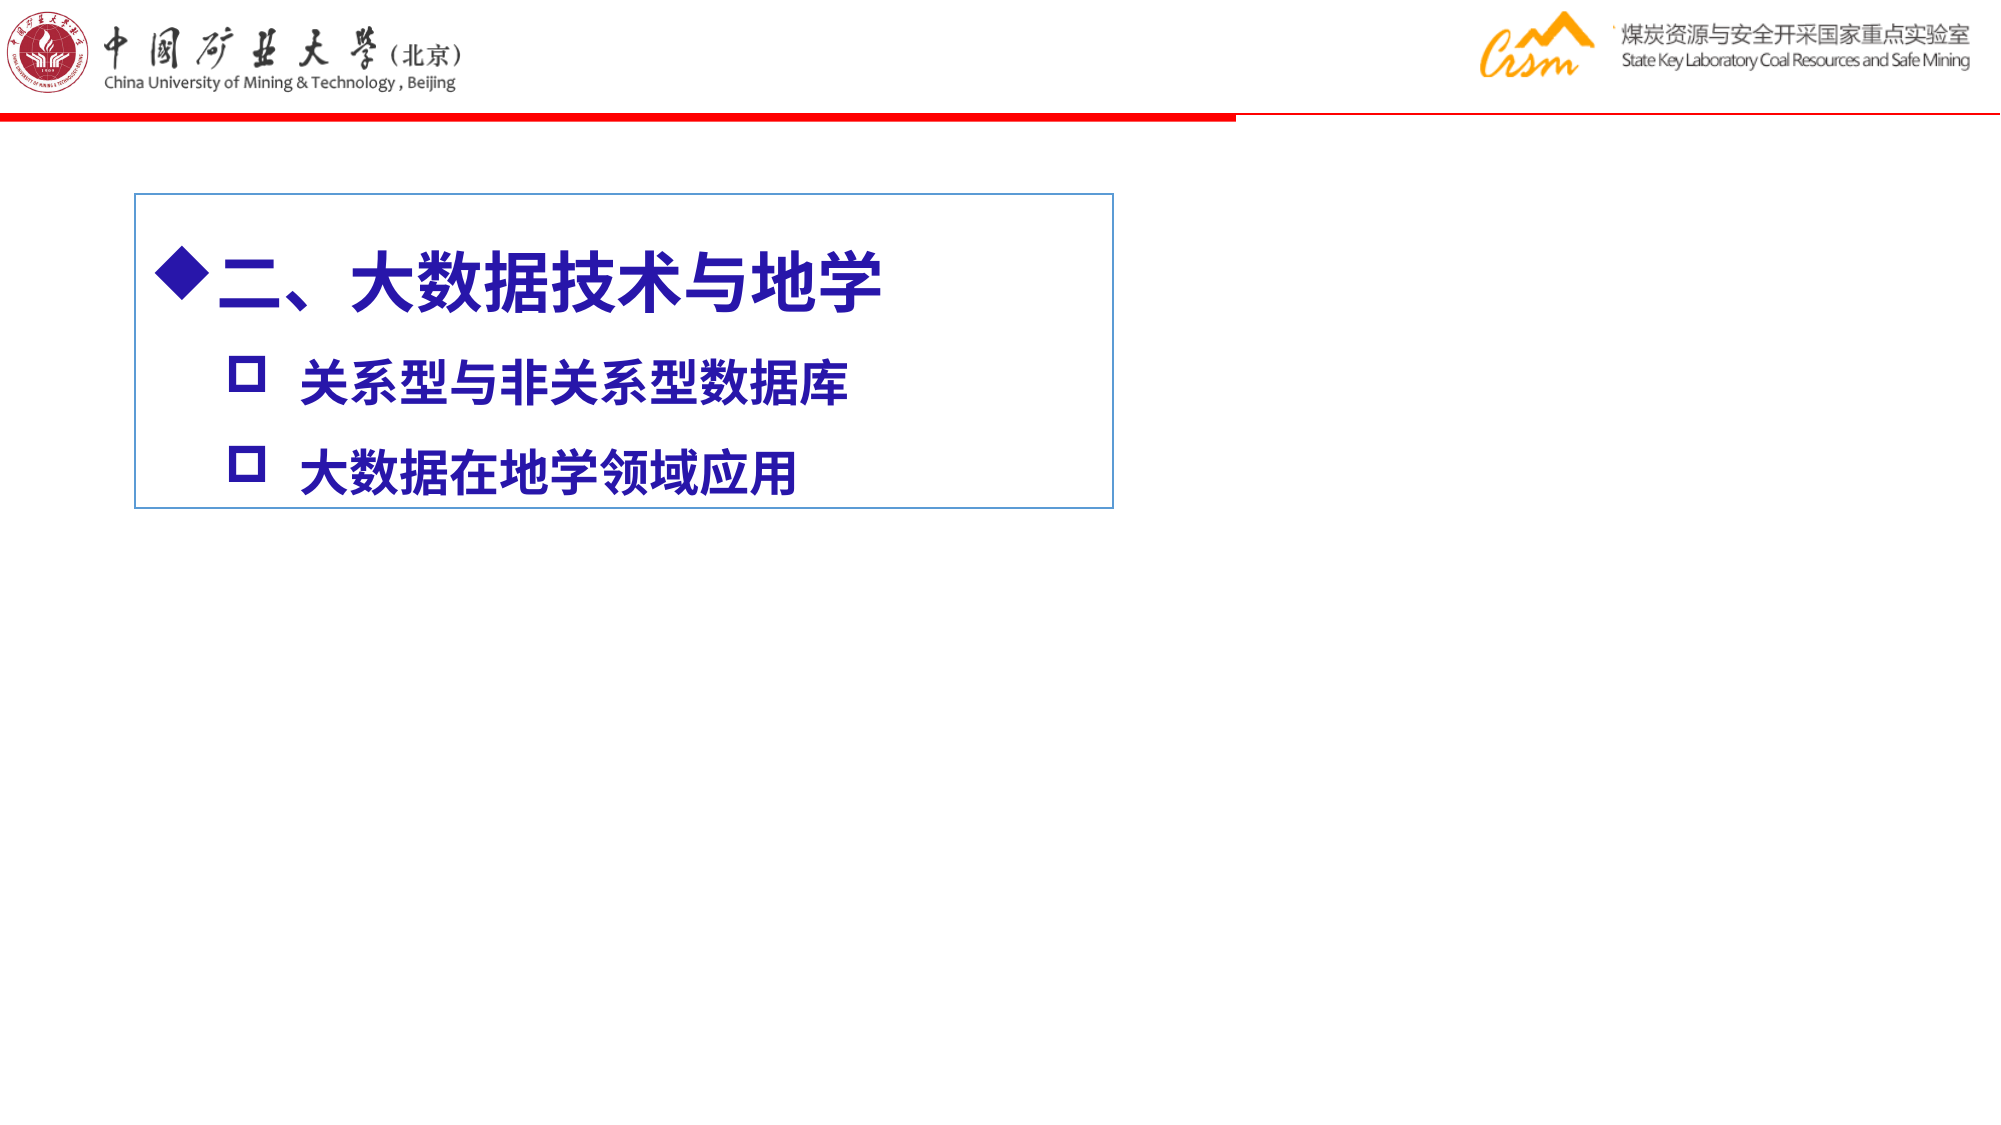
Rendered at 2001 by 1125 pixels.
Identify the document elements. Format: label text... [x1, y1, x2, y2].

text_box [0, 114, 2000, 122]
picture [1444, 9, 2000, 82]
text_box 二、大数据技术与地学 关系型与非关系型数据库 大数据在地学领域应用 [134, 193, 1114, 509]
picture [0, 4, 471, 100]
